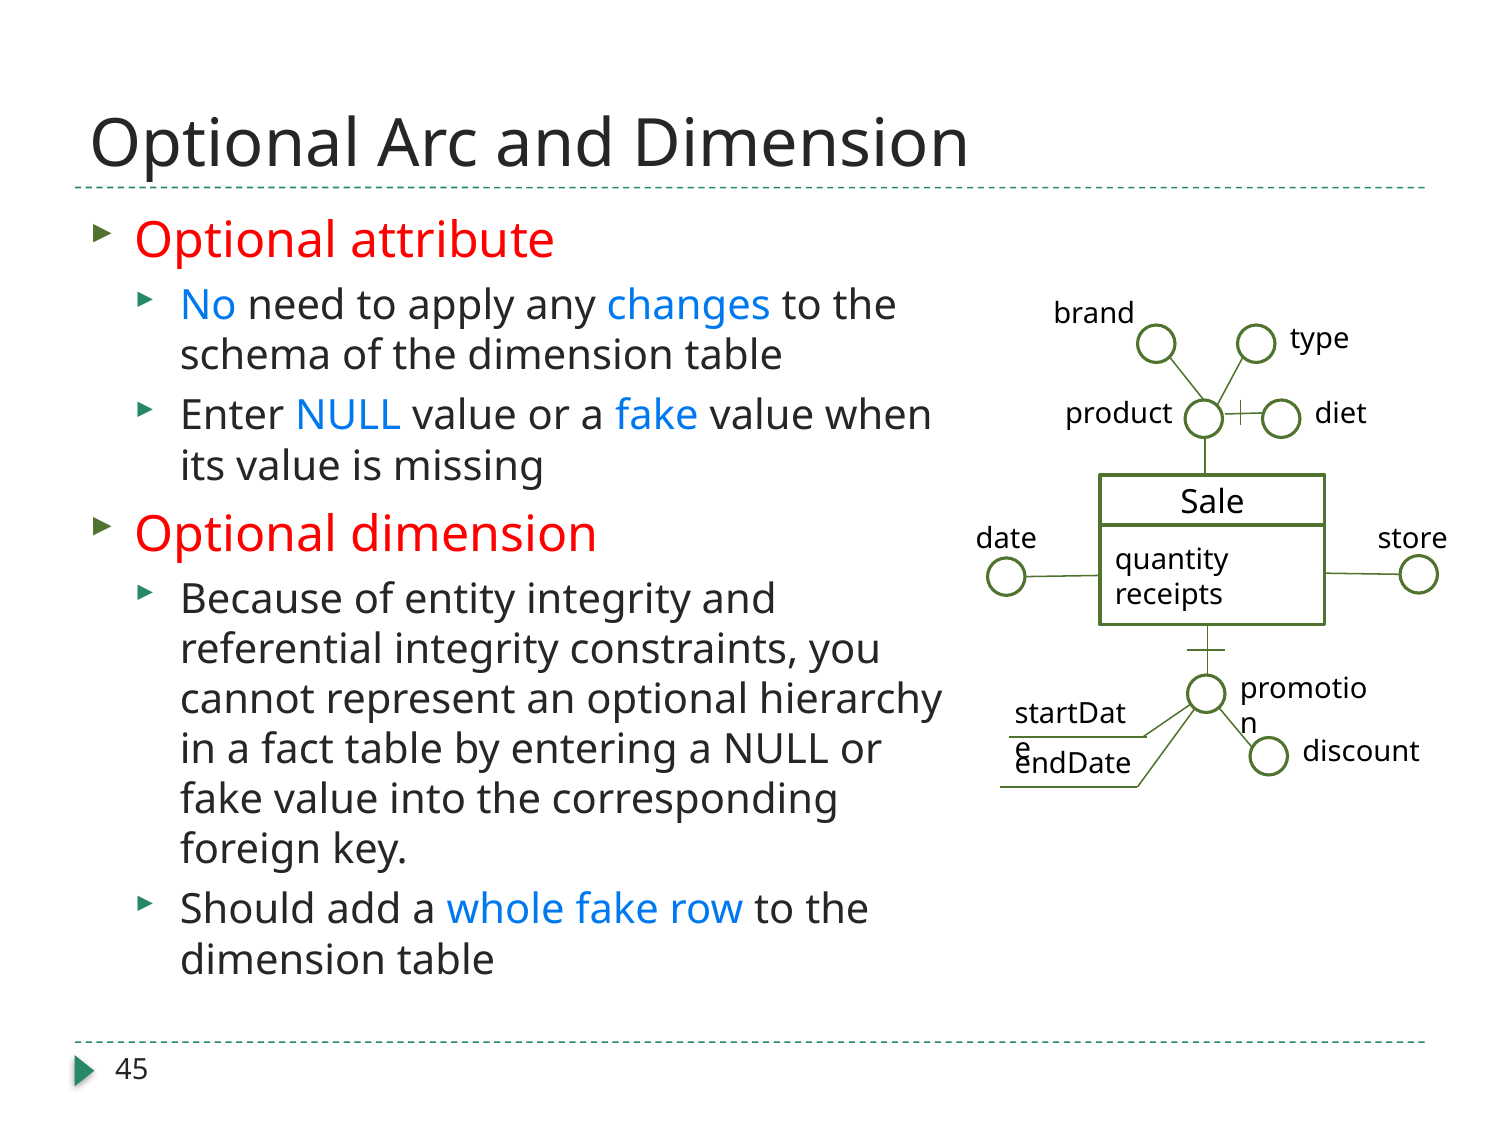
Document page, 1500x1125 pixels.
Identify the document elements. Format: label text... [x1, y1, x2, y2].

slide_number 45 [100, 1042, 426, 1103]
list Optional attribute No need to apply any changes to the schema of the dimension table Enter NULL value or a fake value when its value is missing Optional dimension Because of entity integrity and referential integrity constraints, you cannot represent an optional hierarchy in a fact table by entering a NULL or fake value into the corresponding foreign key. Should add a whole fake row to the dimension table [75, 200, 963, 1010]
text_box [949, 287, 1463, 788]
title Optional Arc and Dimension [75, 24, 1425, 188]
